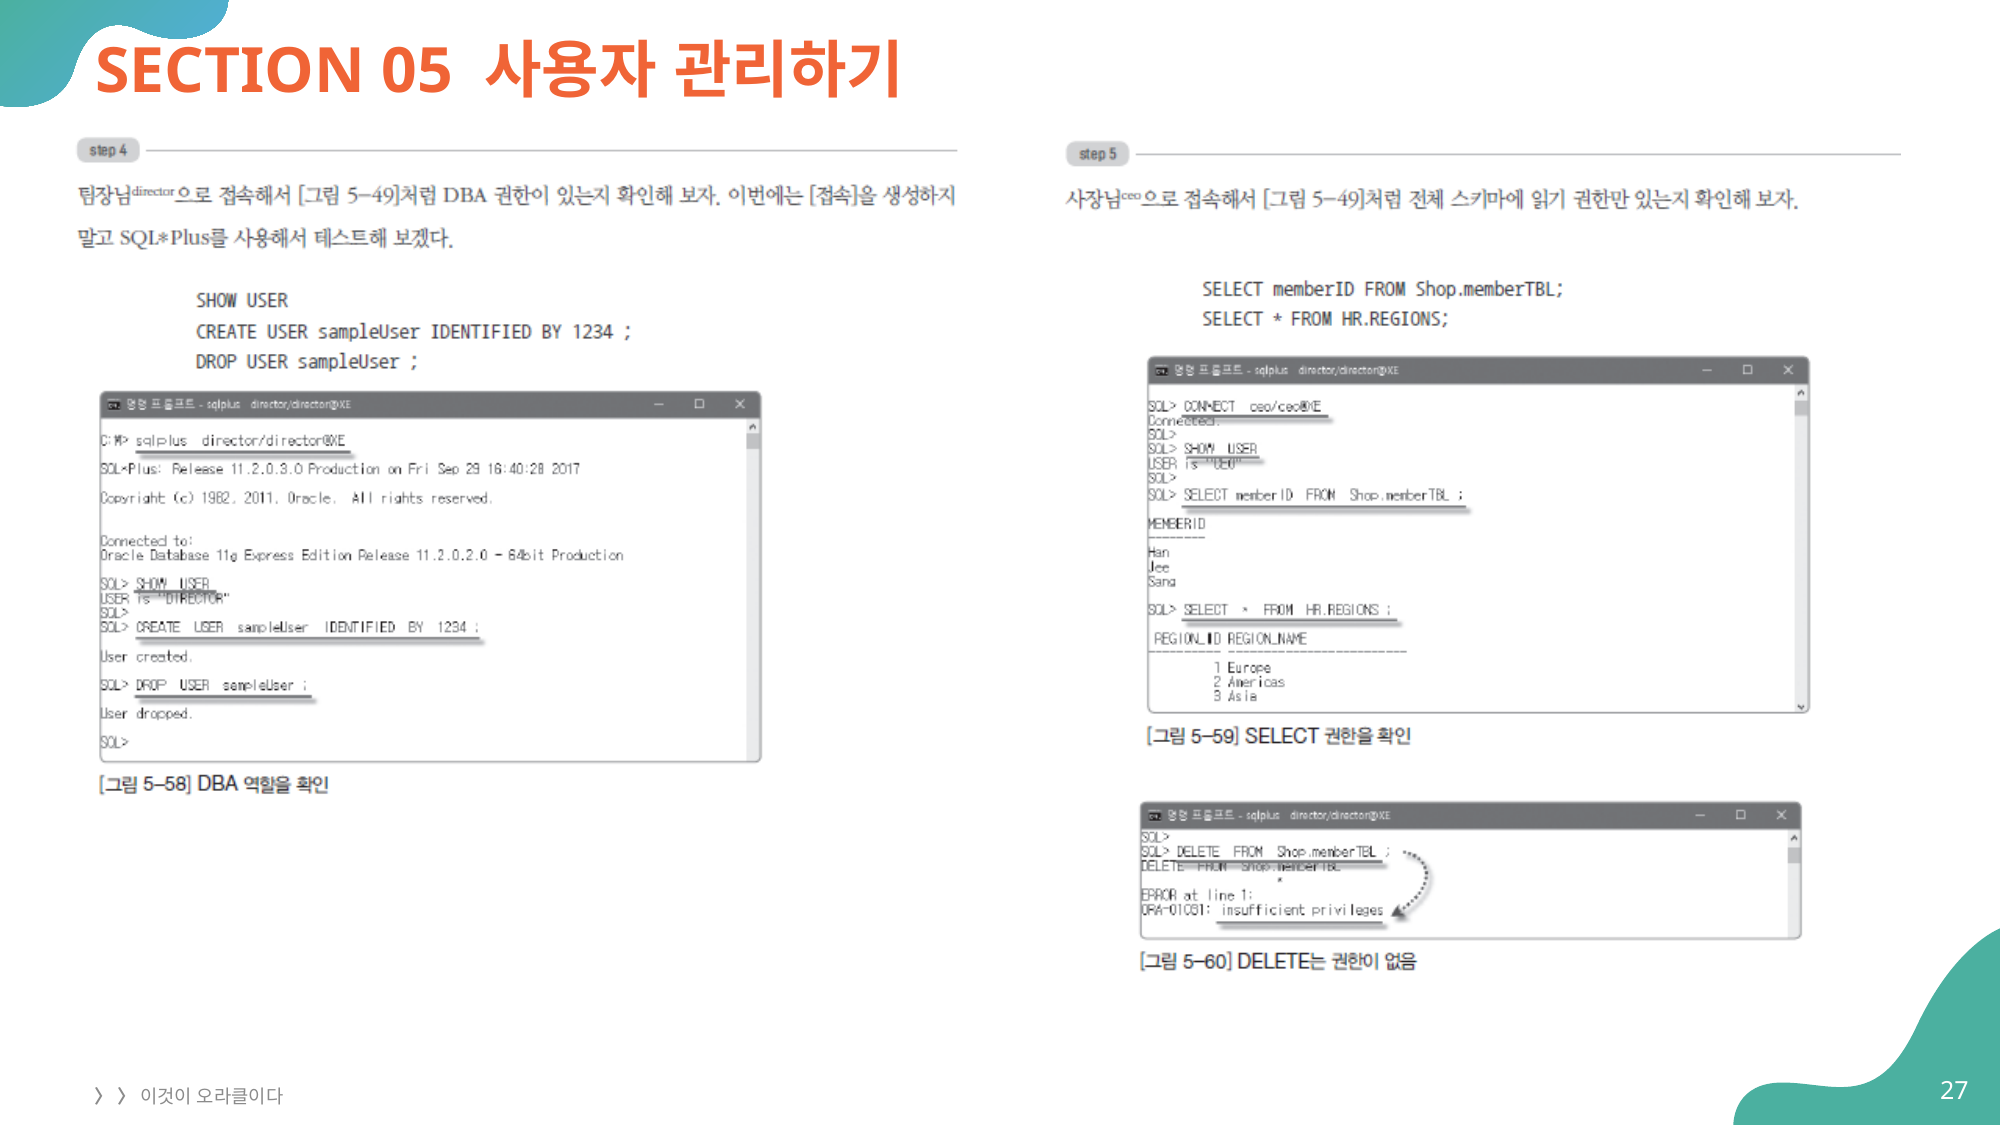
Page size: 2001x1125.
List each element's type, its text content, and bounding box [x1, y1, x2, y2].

picture [1127, 268, 1820, 767]
picture [1047, 127, 1901, 225]
slide_number 27 [1917, 1061, 1984, 1122]
picture [1128, 788, 1810, 994]
picture [65, 128, 981, 256]
title SECTION 05 사용자 관리하기 [79, 17, 1931, 128]
picture [84, 276, 767, 805]
footer 〉 〉 이것이 오라클이다 [79, 1078, 755, 1114]
